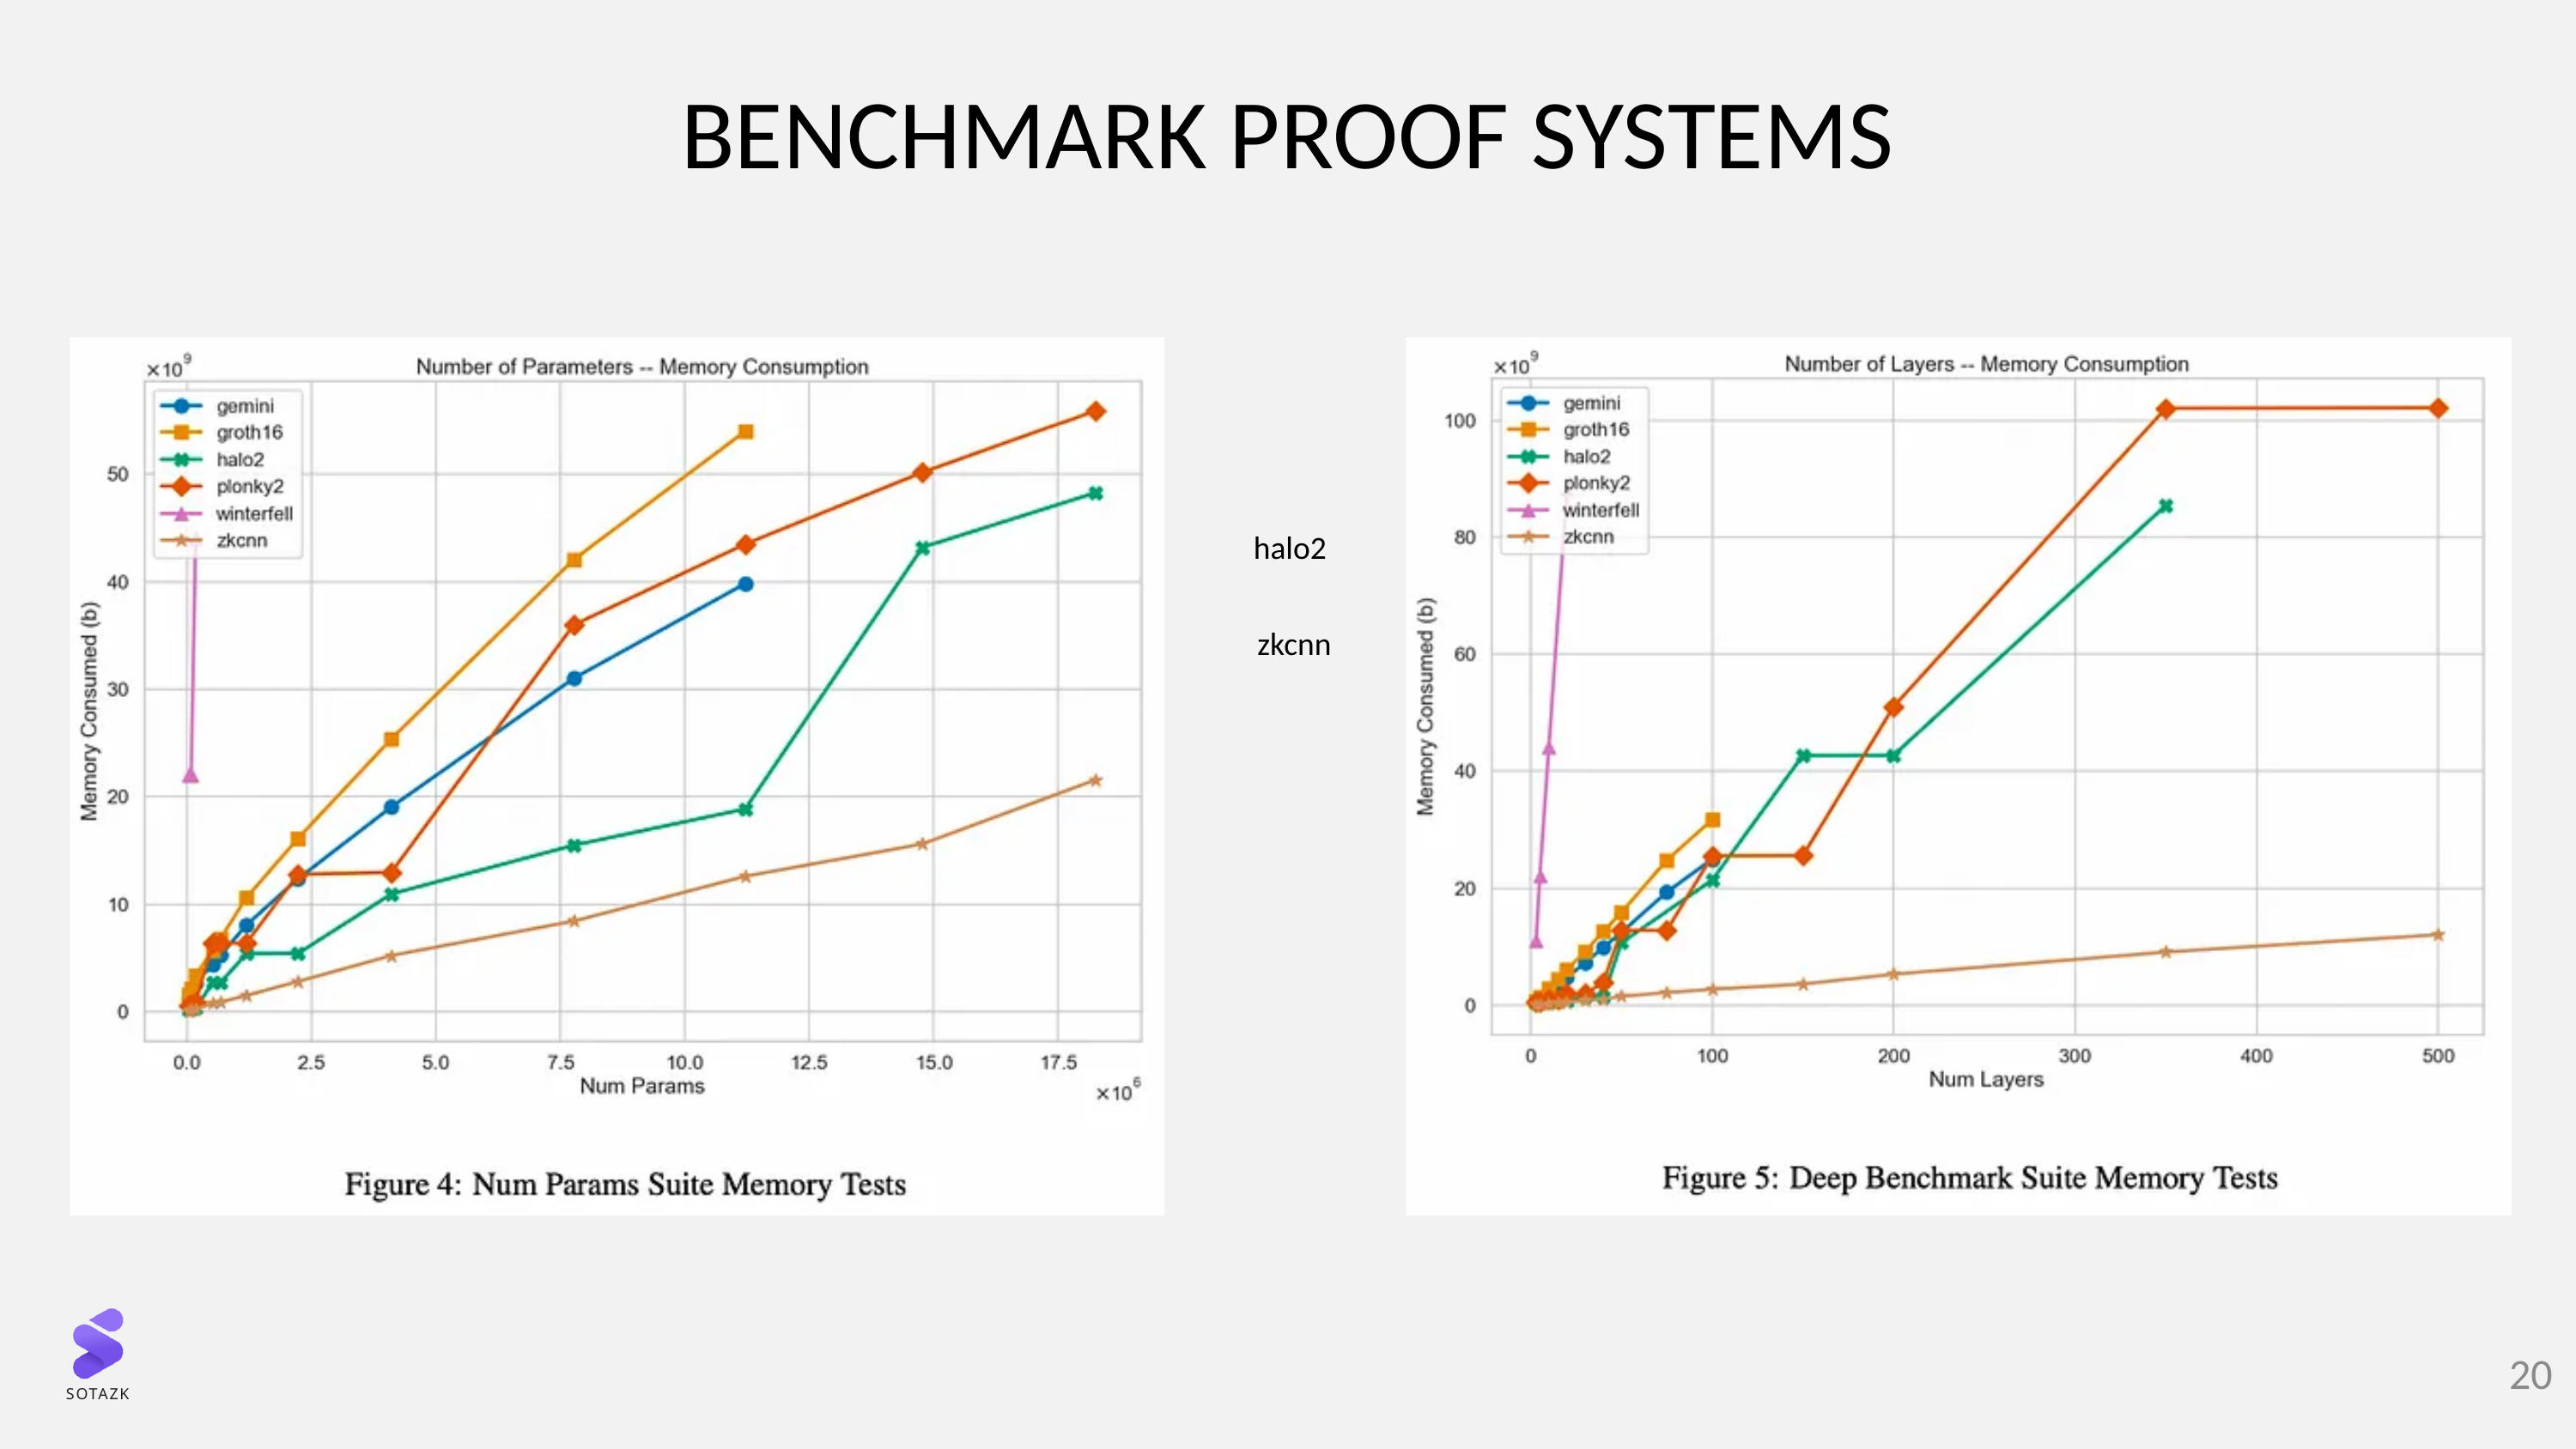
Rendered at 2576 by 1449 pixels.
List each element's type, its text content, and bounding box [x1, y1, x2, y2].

text_box halo2 [1240, 520, 1340, 572]
slide_number 20 [2264, 1346, 2566, 1398]
picture [69, 337, 1165, 1216]
picture [58, 1303, 138, 1384]
text_box zkcnn [1244, 616, 1345, 669]
picture [1406, 337, 2512, 1216]
title BENCHMARK PROOF SYSTEMS [617, 48, 1959, 209]
